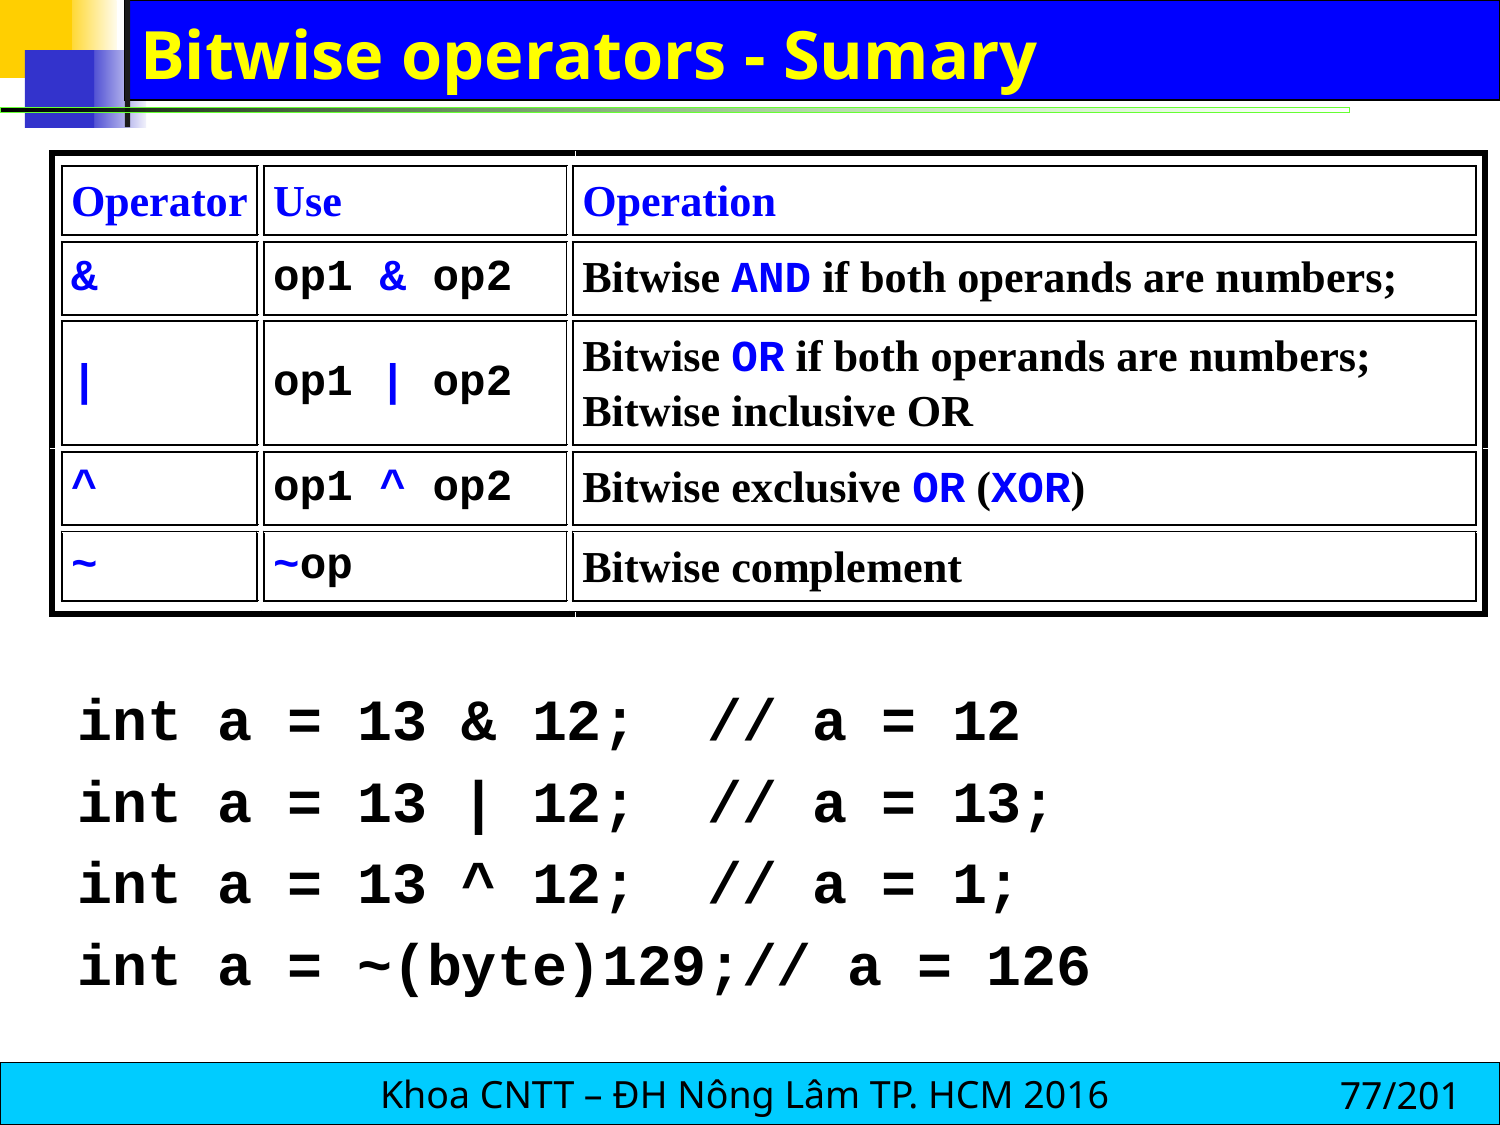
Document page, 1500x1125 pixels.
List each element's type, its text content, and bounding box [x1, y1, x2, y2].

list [48, 149, 1492, 713]
text_box int a = 13 & 12; // a = 12 int a = 13 | 12; // a = 13; int a = 13 ^ 12; // a = 1; int a = ~(byte)129;// a = 126 [62, 722, 1450, 1005]
title Bitwise operators - Sumary [124, 12, 1467, 101]
